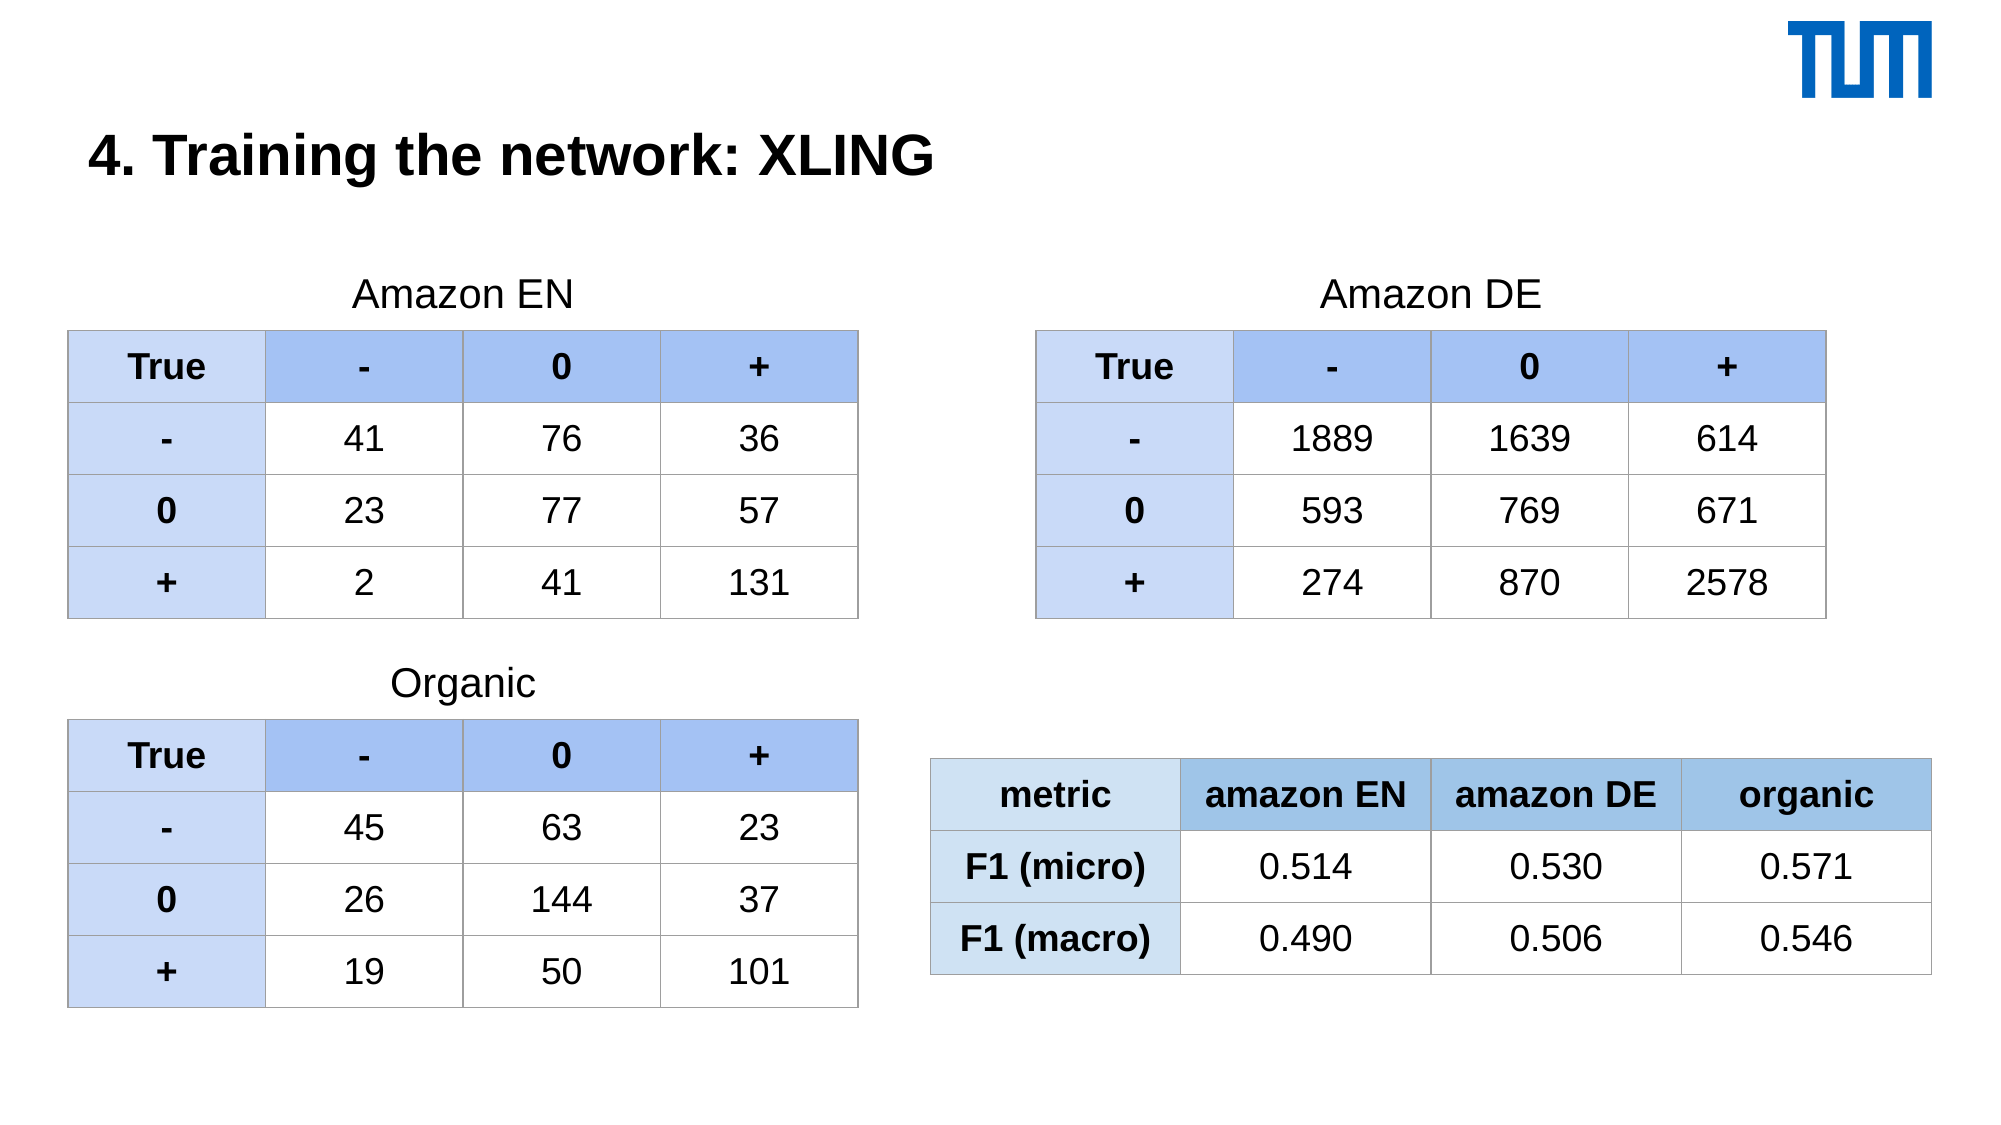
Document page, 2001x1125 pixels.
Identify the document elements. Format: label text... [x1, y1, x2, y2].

table_cell 0.490 [1181, 903, 1430, 974]
table_cell 36 [661, 403, 857, 474]
table_cell F1 (micro) [931, 831, 1180, 902]
table_header - [266, 720, 462, 791]
table_cell 76 [464, 403, 660, 474]
table_header organic [1682, 759, 1931, 830]
table_cell 0.514 [1181, 831, 1430, 902]
table_cell 77 [464, 475, 660, 546]
table_cell 41 [464, 547, 660, 618]
table_cell 26 [266, 864, 462, 935]
table_cell 769 [1432, 475, 1628, 546]
table_header 0 [1432, 331, 1628, 402]
table_header True [69, 331, 265, 402]
table_cell 593 [1234, 475, 1430, 546]
text_box Amazon DE [1036, 252, 1827, 331]
table_cell + [69, 547, 265, 618]
table_cell F1 (macro) [931, 903, 1180, 974]
table_cell 63 [464, 792, 660, 863]
table_header amazon EN [1181, 759, 1430, 830]
table_cell 23 [266, 475, 462, 546]
table_cell 37 [661, 864, 857, 935]
table_cell - [1037, 403, 1233, 474]
table_cell 41 [266, 403, 462, 474]
table_header 0 [464, 720, 660, 791]
table_header + [661, 331, 857, 402]
table_cell 0.506 [1432, 903, 1681, 974]
table_cell 0 [69, 864, 265, 935]
text_box Organic [68, 641, 859, 720]
table_header True [1037, 331, 1233, 402]
table_cell 101 [661, 936, 857, 1007]
table_cell 1639 [1432, 403, 1628, 474]
table_cell 1889 [1234, 403, 1430, 474]
table_cell 144 [464, 864, 660, 935]
table_header amazon DE [1432, 759, 1681, 830]
table_cell 0 [69, 475, 265, 546]
table_cell 2578 [1629, 547, 1825, 618]
table_header True [69, 720, 265, 791]
table_cell 57 [661, 475, 857, 546]
table_cell 0.546 [1682, 903, 1931, 974]
table_cell 0.530 [1432, 831, 1681, 902]
table_cell - [69, 403, 265, 474]
table_cell 50 [464, 936, 660, 1007]
table_header - [266, 331, 462, 402]
table_cell 0.571 [1682, 831, 1931, 902]
title 4. Training the network: XLING [68, 97, 1932, 223]
text_box Amazon EN [68, 252, 859, 331]
table_header metric [931, 759, 1180, 830]
table_cell 19 [266, 936, 462, 1007]
picture [1788, 21, 1932, 97]
table_cell 614 [1629, 403, 1825, 474]
table_cell + [69, 936, 265, 1007]
table_cell + [1037, 547, 1233, 618]
table_cell 131 [661, 547, 857, 618]
table_cell 45 [266, 792, 462, 863]
table_cell 23 [661, 792, 857, 863]
table_cell 2 [266, 547, 462, 618]
table_cell 274 [1234, 547, 1430, 618]
table_cell 870 [1432, 547, 1628, 618]
table_cell - [69, 792, 265, 863]
table_header + [661, 720, 857, 791]
table_cell 0 [1037, 475, 1233, 546]
table_cell 671 [1629, 475, 1825, 546]
table_header + [1629, 331, 1825, 402]
table_header 0 [464, 331, 660, 402]
table_header - [1234, 331, 1430, 402]
